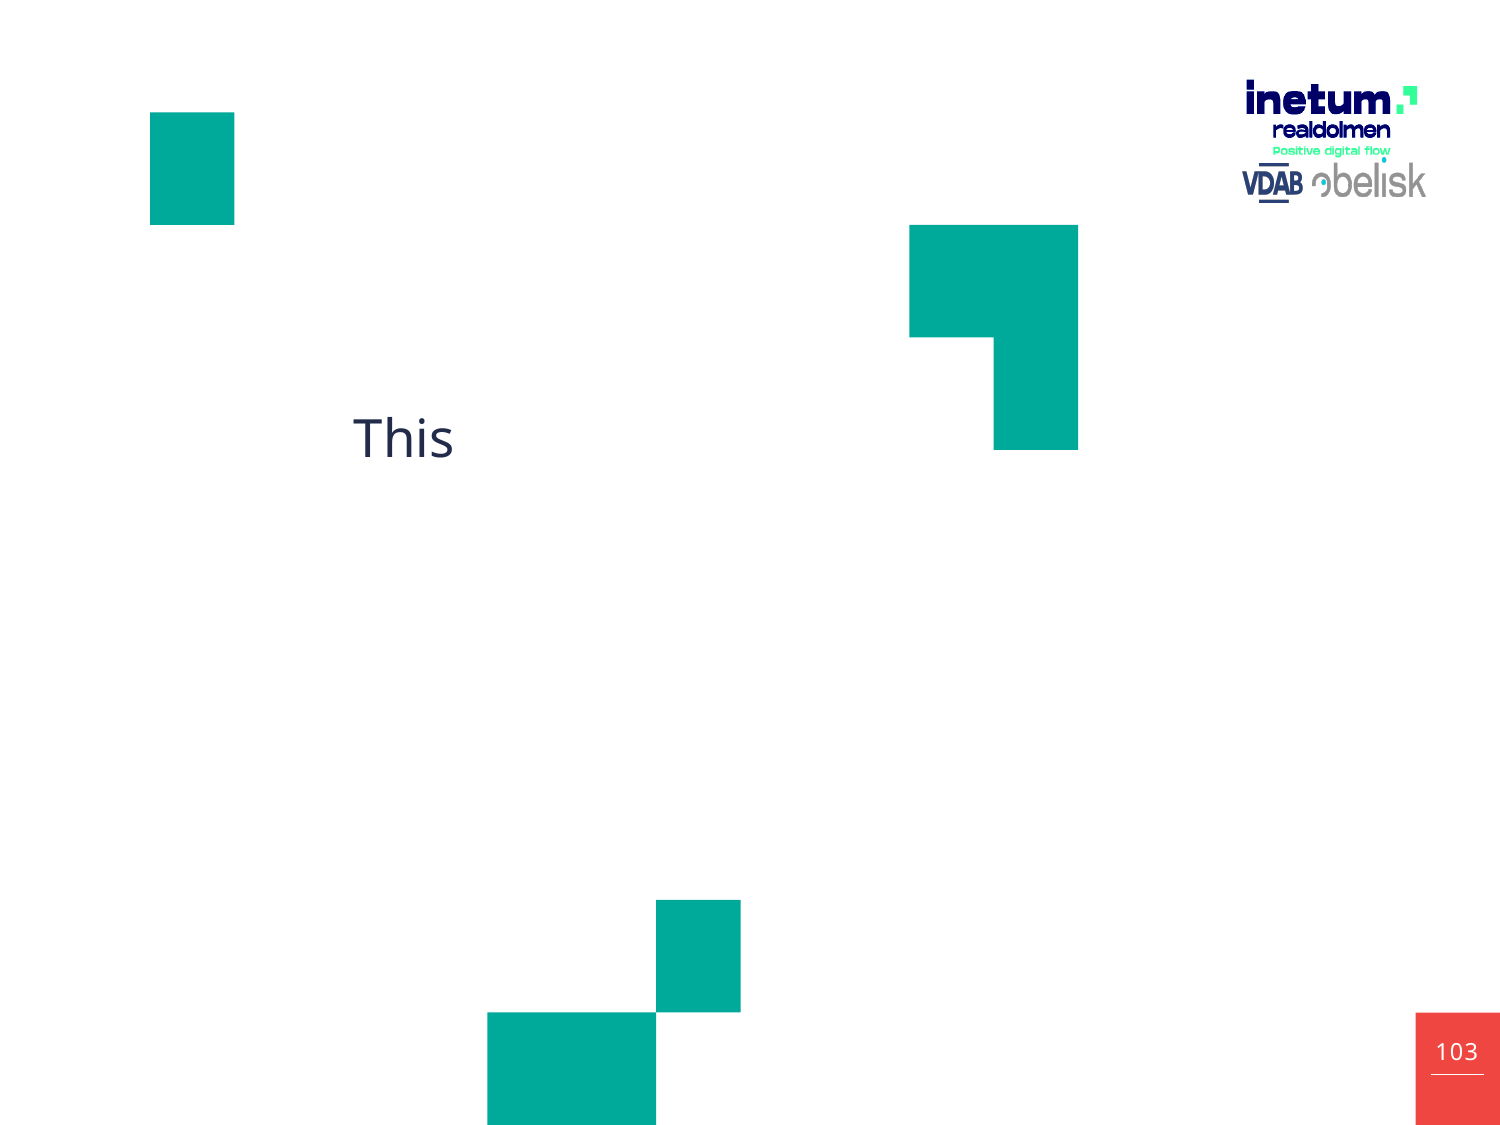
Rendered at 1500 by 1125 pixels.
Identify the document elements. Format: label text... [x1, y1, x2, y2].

picture [1233, 52, 1431, 203]
title This [318, 337, 994, 788]
